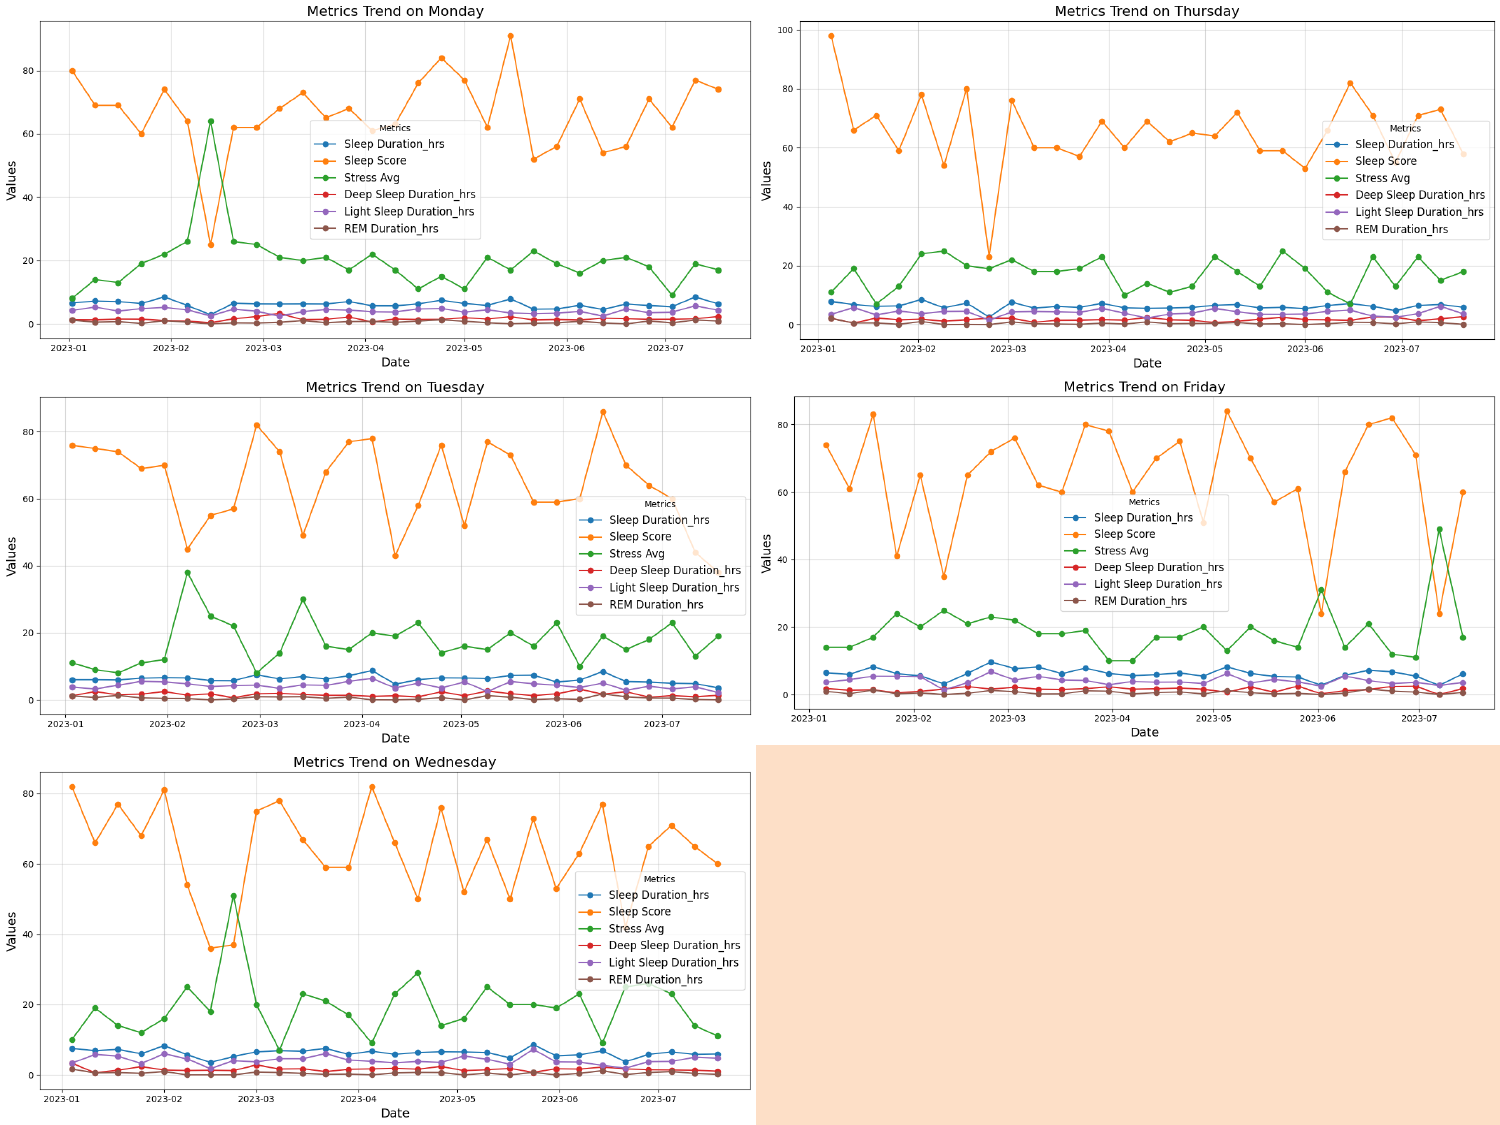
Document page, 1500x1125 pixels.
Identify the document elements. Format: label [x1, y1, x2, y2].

picture [0, 0, 1500, 1125]
list [0, 0, 753, 374]
